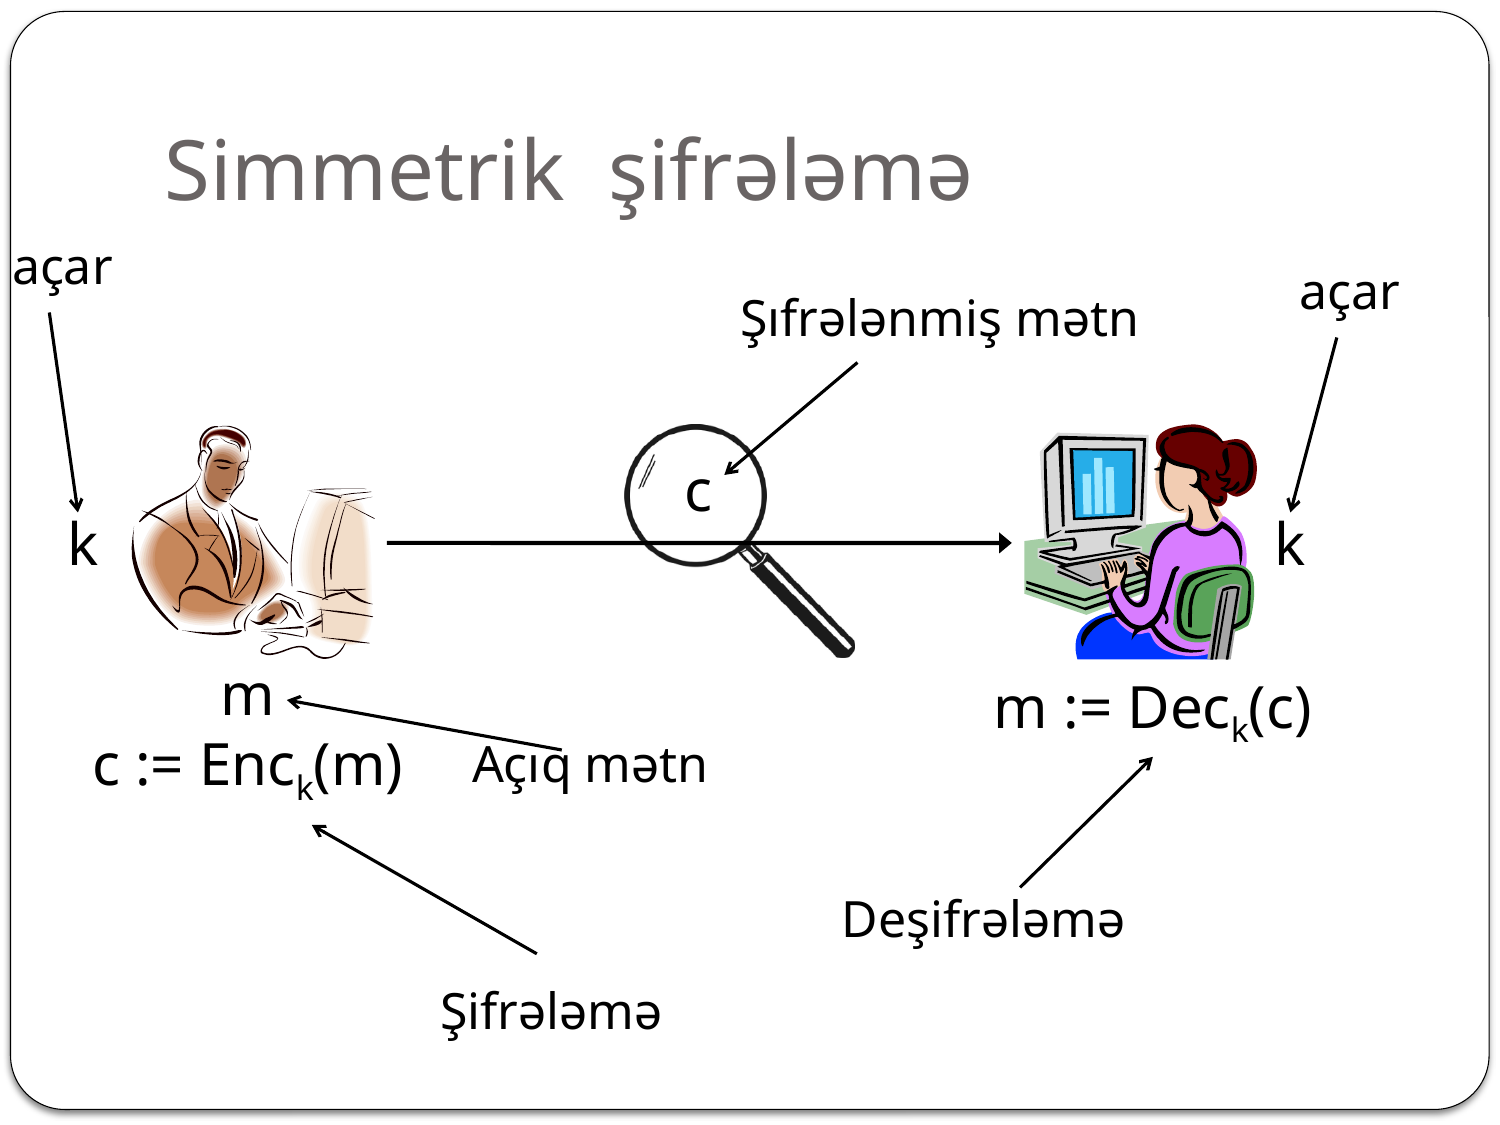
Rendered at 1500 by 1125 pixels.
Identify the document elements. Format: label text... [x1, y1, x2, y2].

text_box Şıfrələnmiş mətn [725, 279, 1155, 354]
text_box Açıq mətn [457, 724, 724, 800]
picture [624, 424, 855, 658]
text_box açar [1284, 252, 1416, 327]
text_box k [1263, 500, 1321, 585]
text_box açar [0, 227, 128, 302]
text_box k [53, 500, 114, 585]
text_box [860, 532, 1012, 554]
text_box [1290, 337, 1337, 513]
text_box m c := Enck(m) [77, 649, 419, 815]
picture [1024, 423, 1258, 662]
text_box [724, 362, 858, 476]
text_box m := Deck(c) [979, 662, 1327, 757]
title Simmetrik şifrələmə [150, 45, 1425, 233]
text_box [49, 312, 79, 513]
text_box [311, 824, 538, 955]
picture [124, 423, 376, 662]
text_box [286, 699, 563, 751]
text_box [1019, 748, 1154, 888]
text_box Deşifrələmə [827, 880, 1141, 955]
text_box Şifrələmə [425, 972, 678, 1047]
